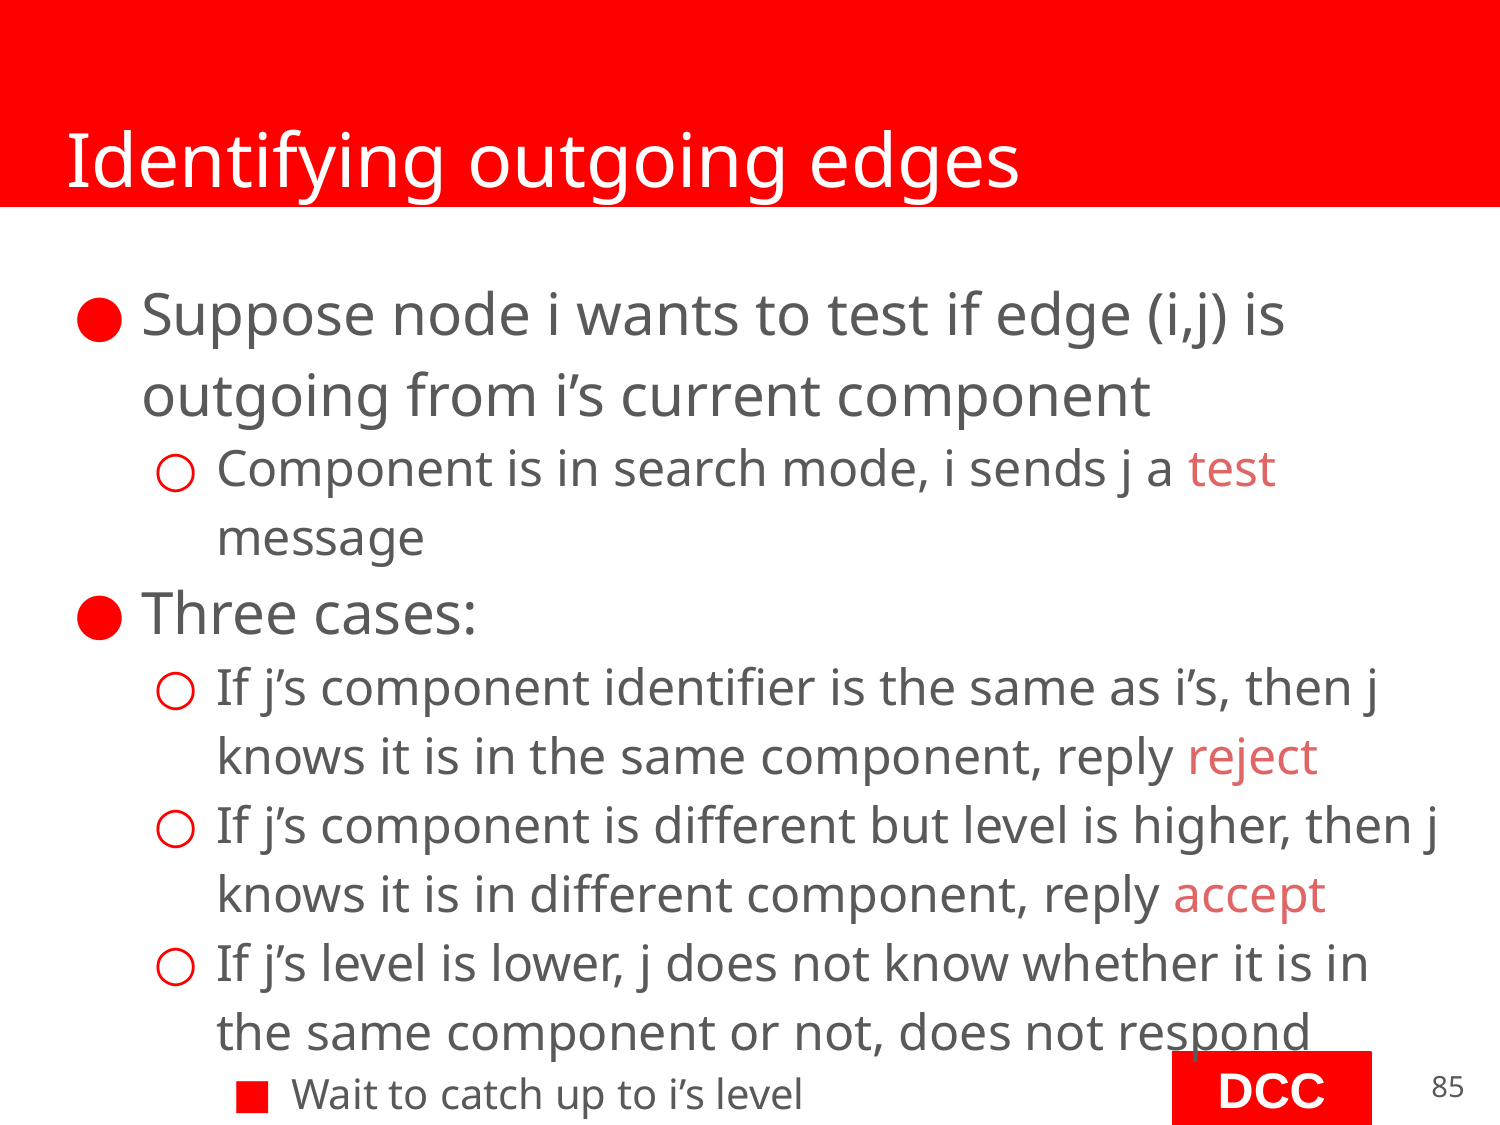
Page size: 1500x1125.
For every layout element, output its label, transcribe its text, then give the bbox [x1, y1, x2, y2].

list Suppose node i wants to test if edge (i,j) is outgoing from i’s current component Component is in search mode, i sends j a test message Three cases: If j’s component identifier is the same as i’s, then j knows it is in the same component, reply reject If j’s component is different but level is higher, then j knows it is in different component, reply accept If j’s level is lower, j does not know whether it is in the same component or not, does not respond Wait to catch up to i’s level [51, 252, 1460, 1000]
slide_number ‹#› [1389, 1044, 1480, 1125]
title Identifying outgoing edges [51, 97, 1449, 223]
